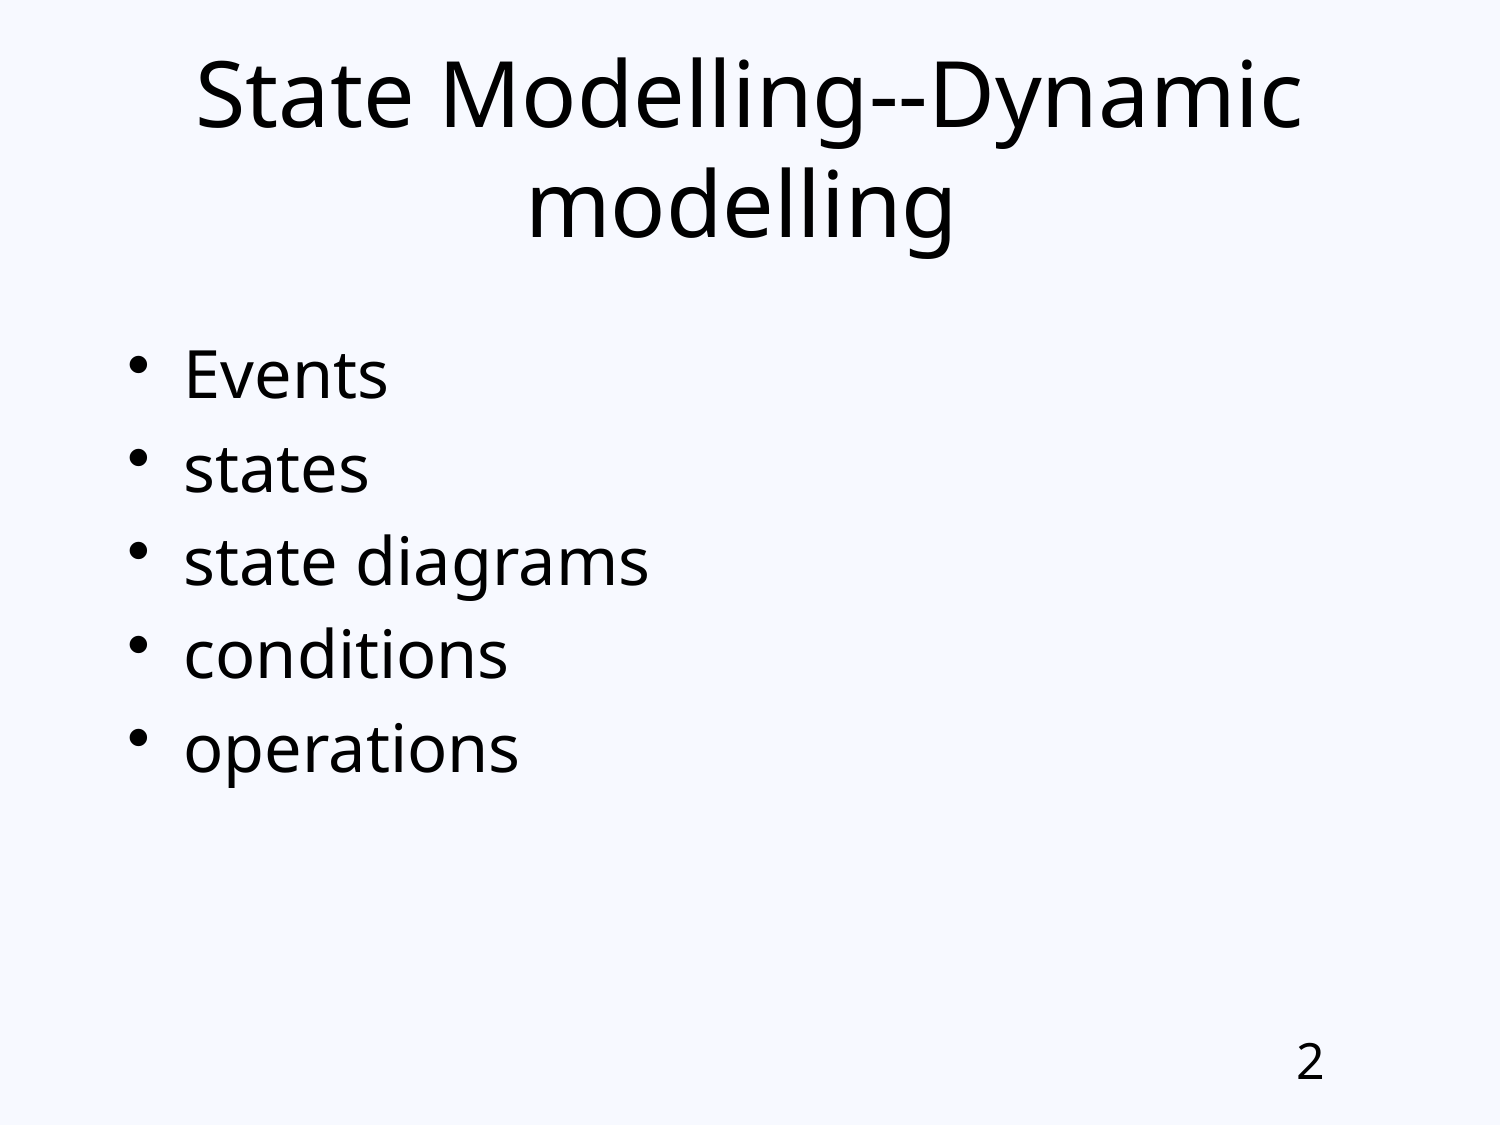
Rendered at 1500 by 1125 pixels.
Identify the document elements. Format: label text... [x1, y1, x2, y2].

title State Modelling--Dynamic modelling [111, 52, 1388, 238]
list Events states state diagrams conditions operations [111, 324, 1388, 1001]
